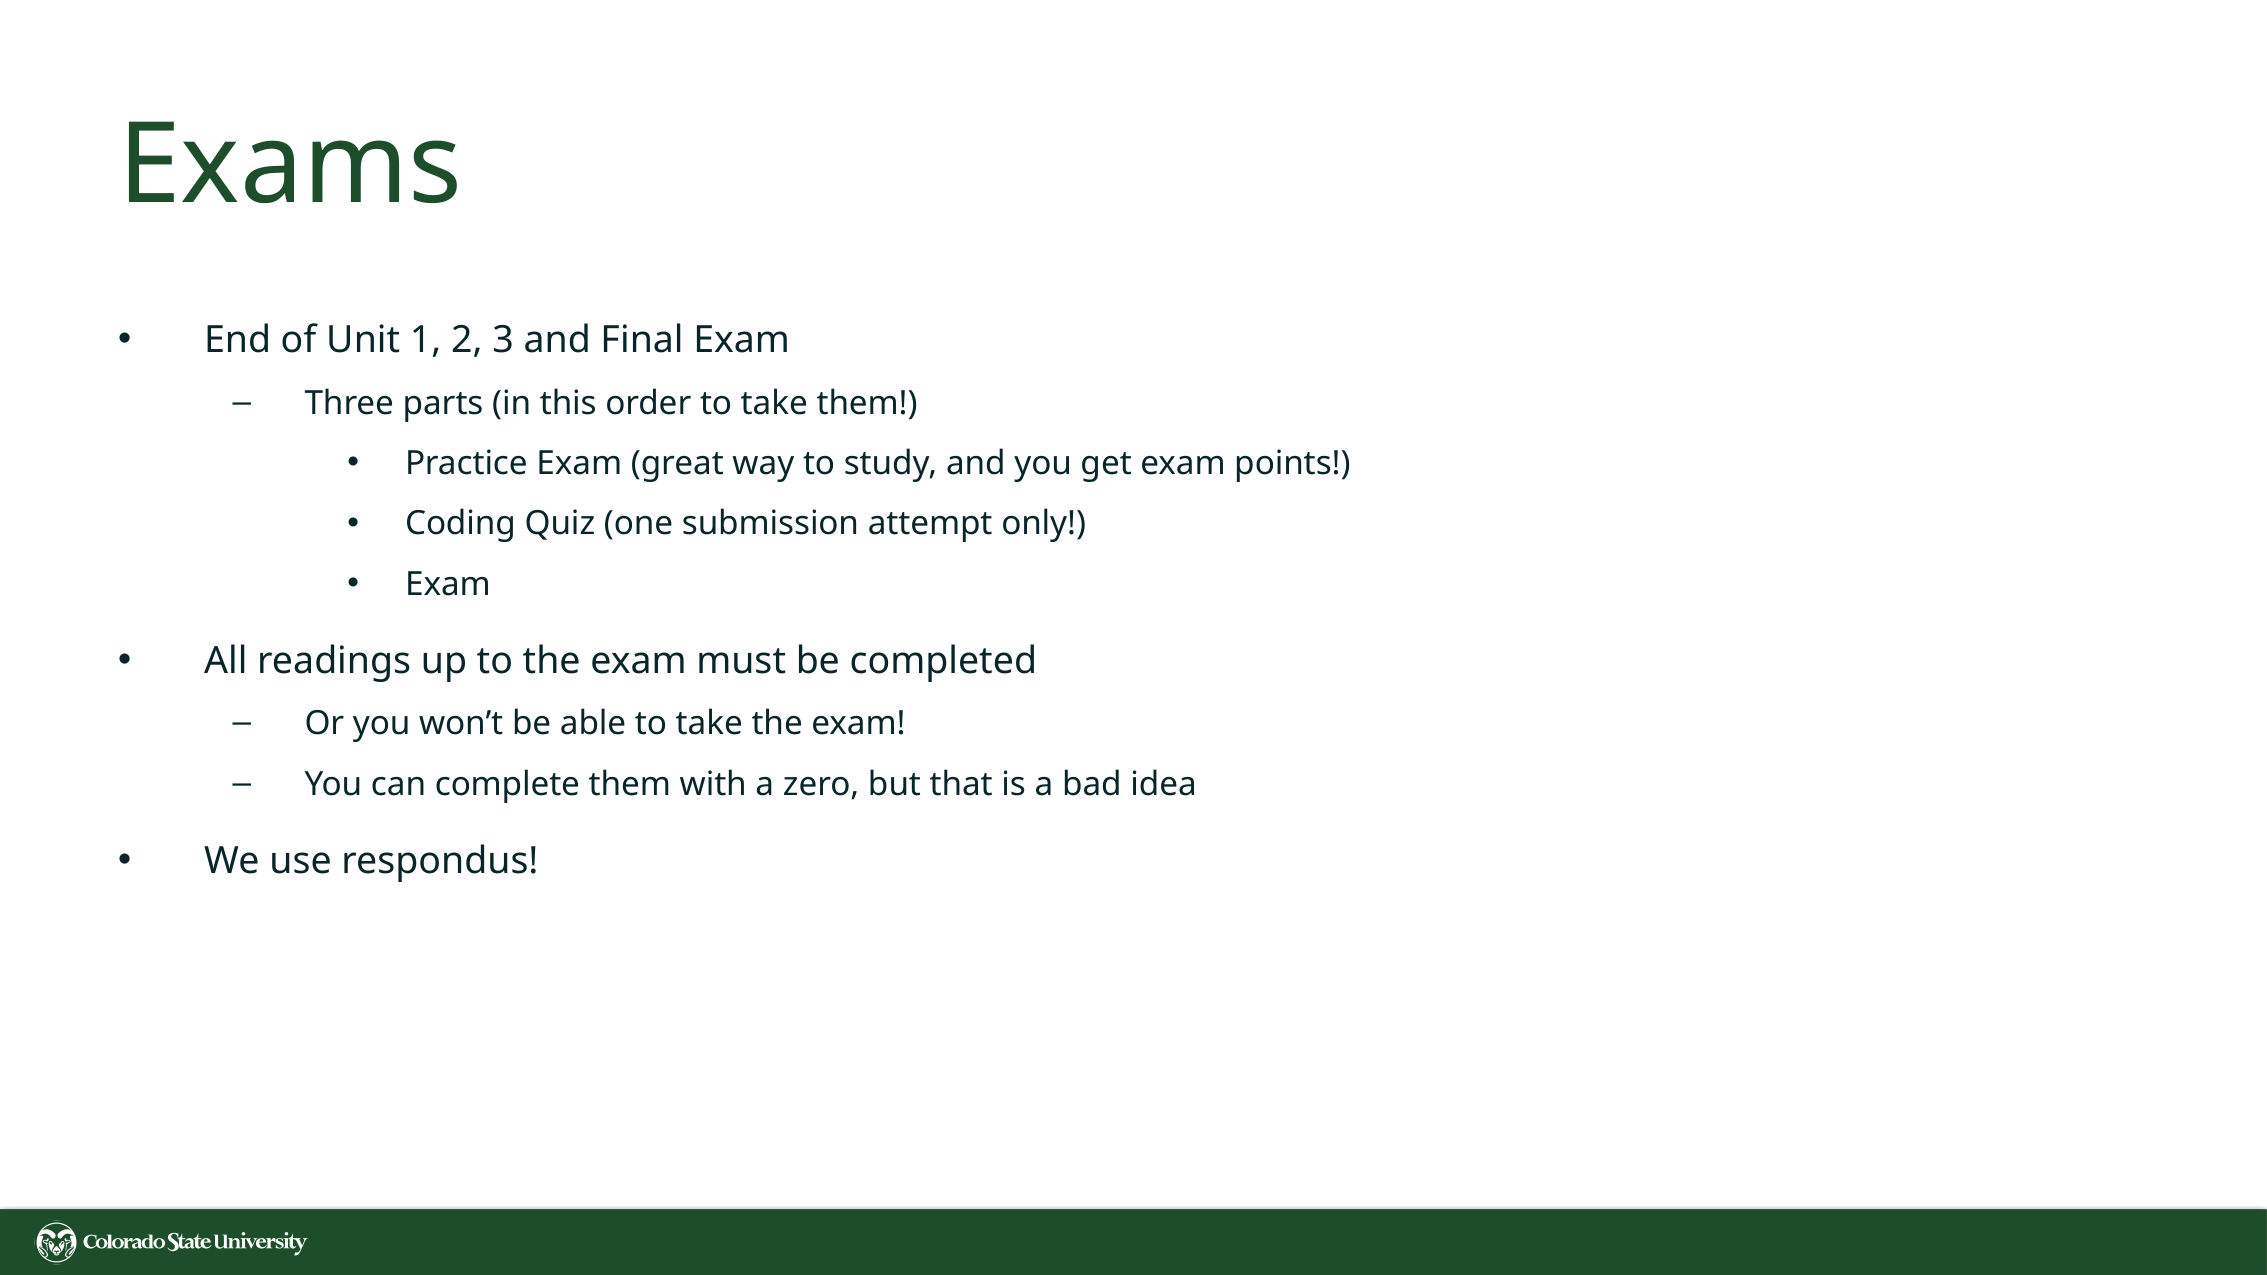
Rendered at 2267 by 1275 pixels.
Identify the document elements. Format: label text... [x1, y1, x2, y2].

picture [24, 1209, 319, 1275]
list End of Unit 1, 2, 3 and Final Exam Three parts (in this order to take them!) Practice Exam (great way to study, and you get exam points!) Coding Quiz (one submission attempt only!) Exam All readings up to the exam must be completed Or you won’t be able to take the exam! You can complete them with a zero, but that is a bad idea We use respondus! [103, 291, 2164, 897]
title Exams [103, 73, 2164, 241]
